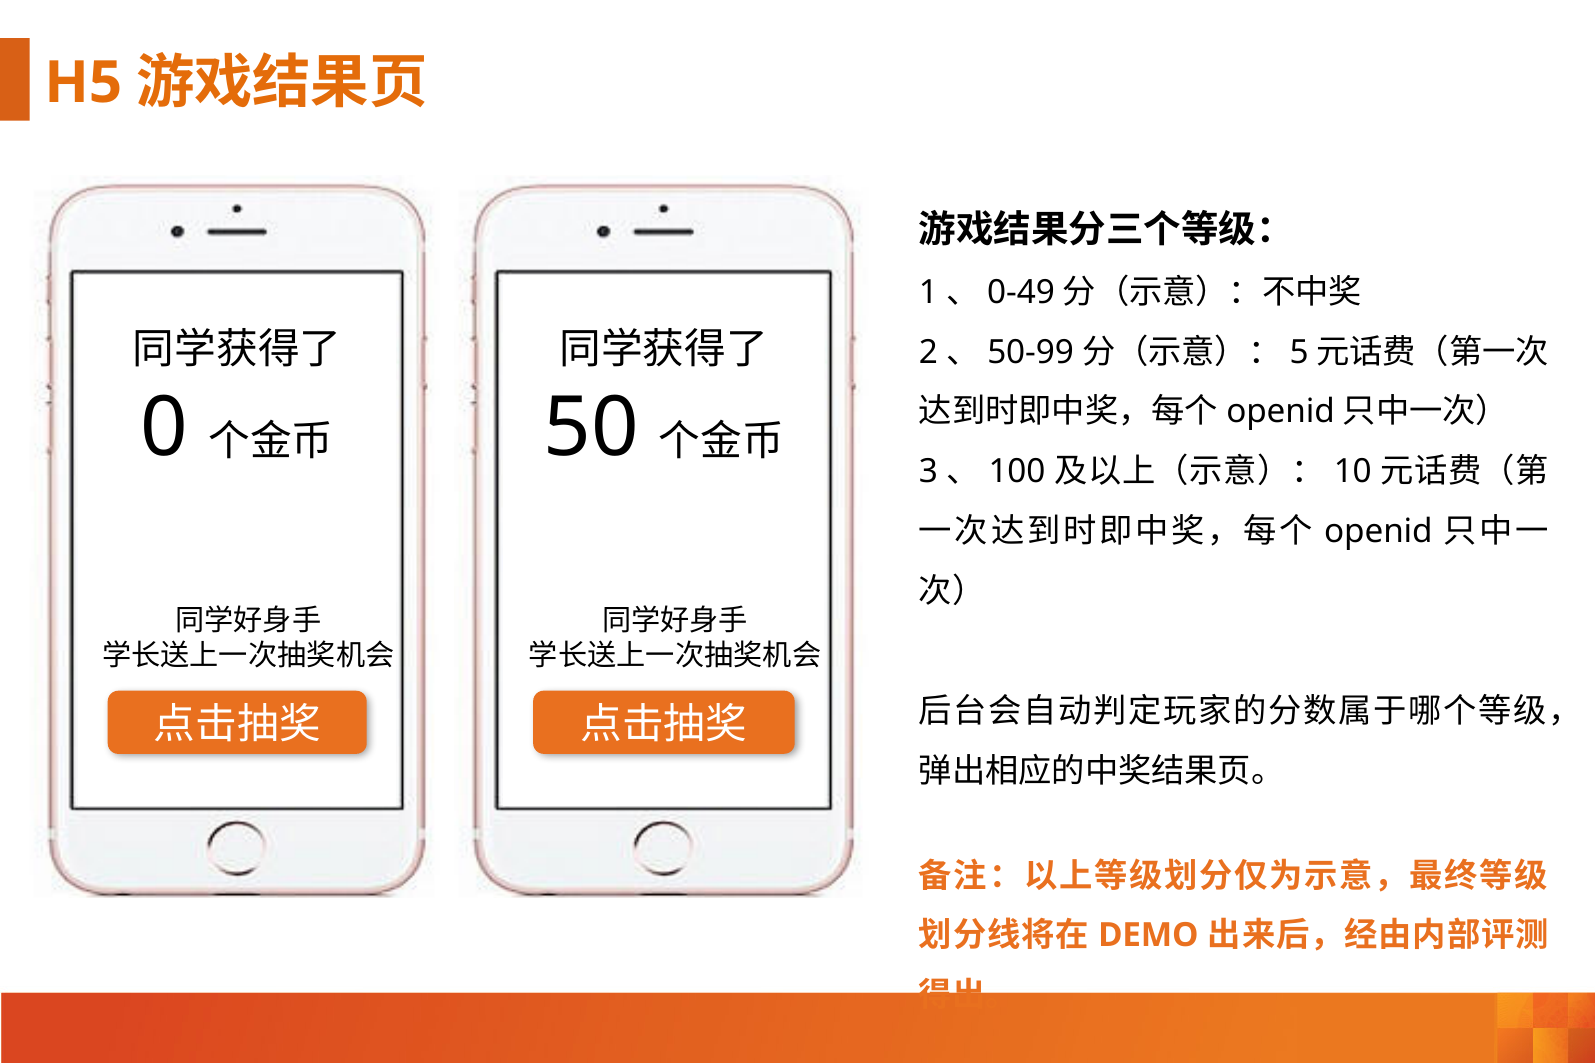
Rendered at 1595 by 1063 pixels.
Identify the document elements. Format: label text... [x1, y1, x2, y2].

text_box [0, 36, 32, 123]
picture [0, 0, 1595, 1063]
text_box 游戏结果分三个等级： 1、0-49分（示意）：不中奖 2、50-99分（示意）：5元话费（第一次达到时即中奖，每个openid只中一次） 3、100及以上（示意）：10元话费（第一次达到时即中奖，每个openid只中一次） 后台会自动判定玩家的分数属于哪个等级，弹出相应的中奖结果页。 备注：以上等级划分仅为示意，最终等级划分线将在DEMO出来后，经由内部评测得出。 [904, 175, 1564, 1021]
text_box H5游戏结果页 [32, 36, 511, 122]
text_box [453, 174, 869, 898]
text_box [29, 174, 440, 898]
